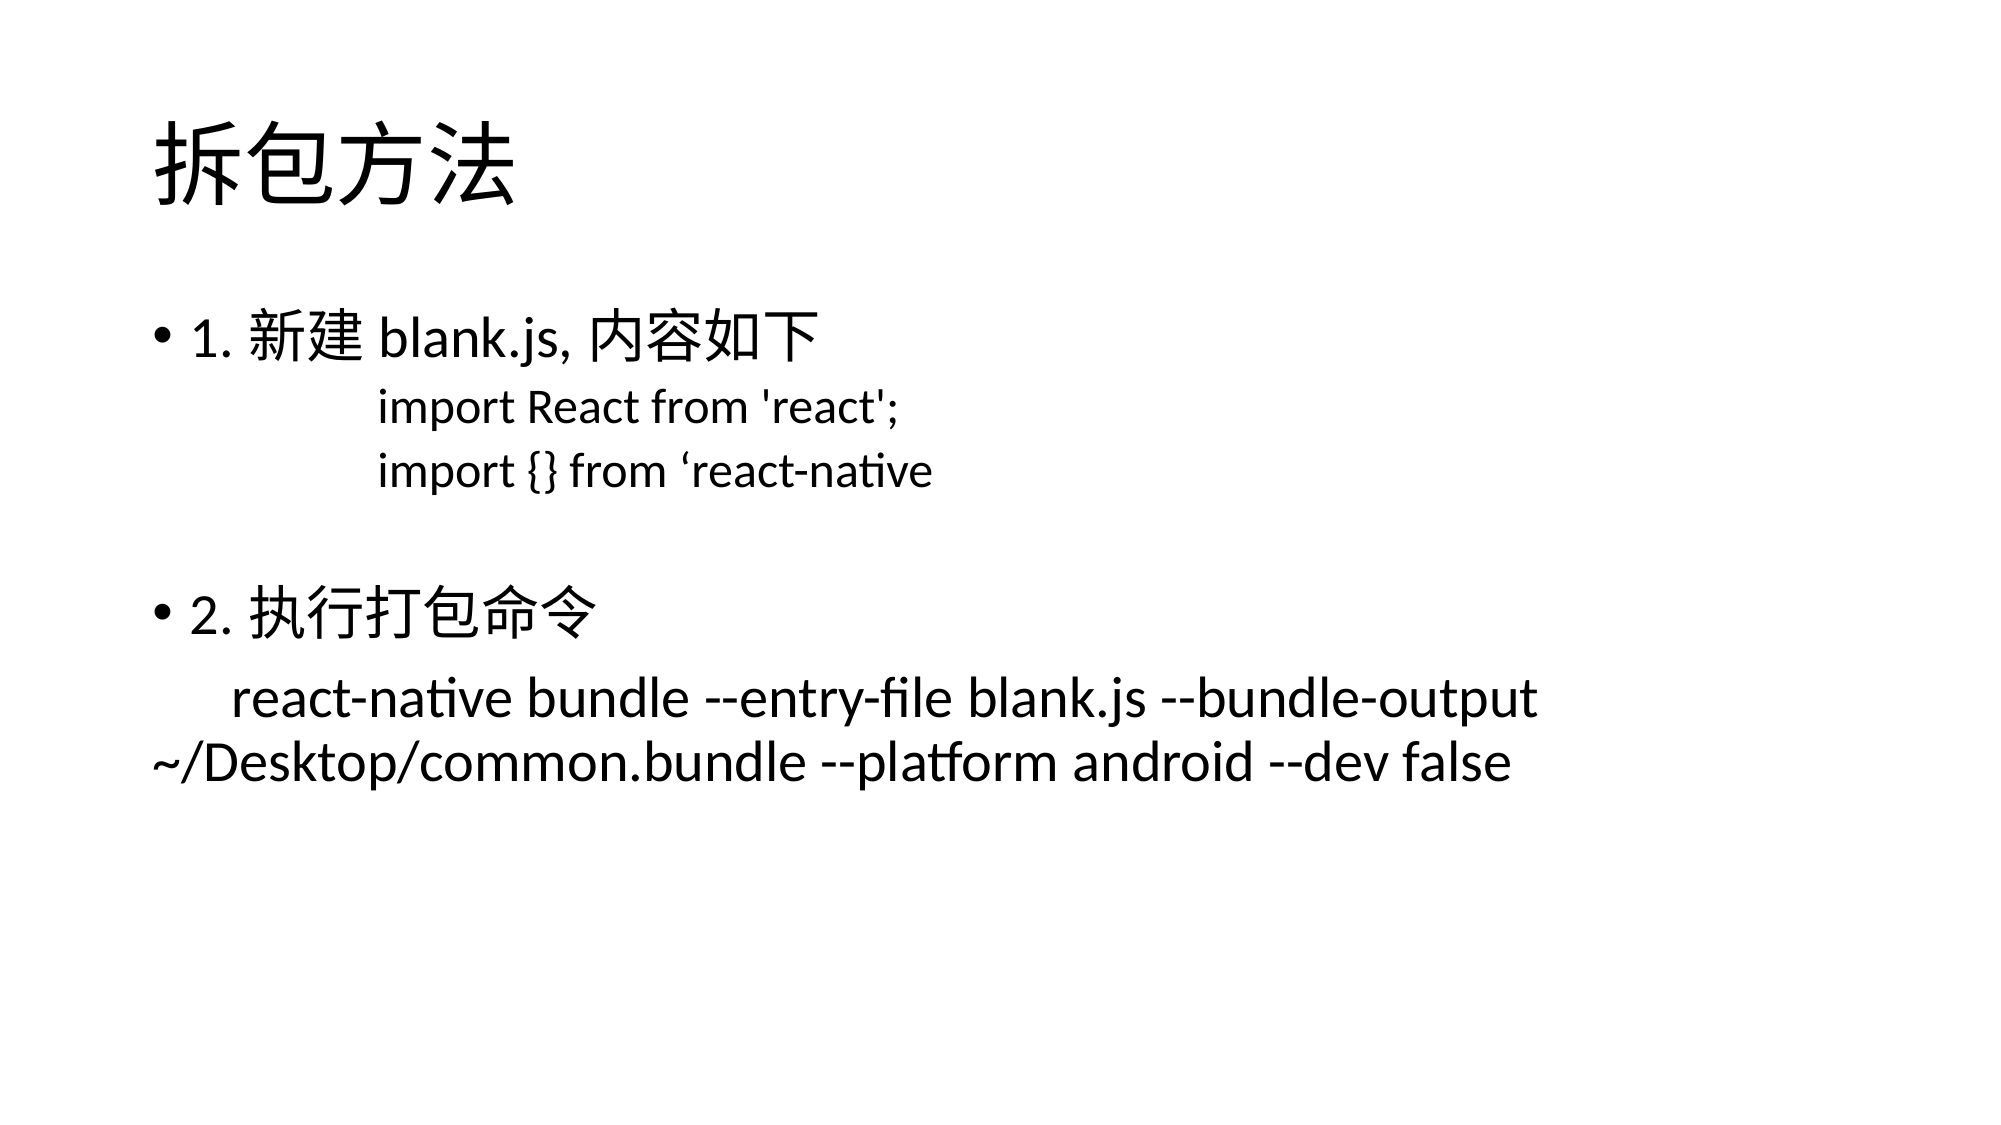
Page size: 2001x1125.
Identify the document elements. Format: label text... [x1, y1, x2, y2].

list 1.新建blank.js,内容如下 import React from 'react'; import {} from ‘react-native 2.执行打包命令 react-native bundle --entry-file blank.js --bundle-output ~/Desktop/common.bundle --platform android --dev false [137, 299, 1863, 1014]
title 拆包方法 [137, 59, 1863, 278]
